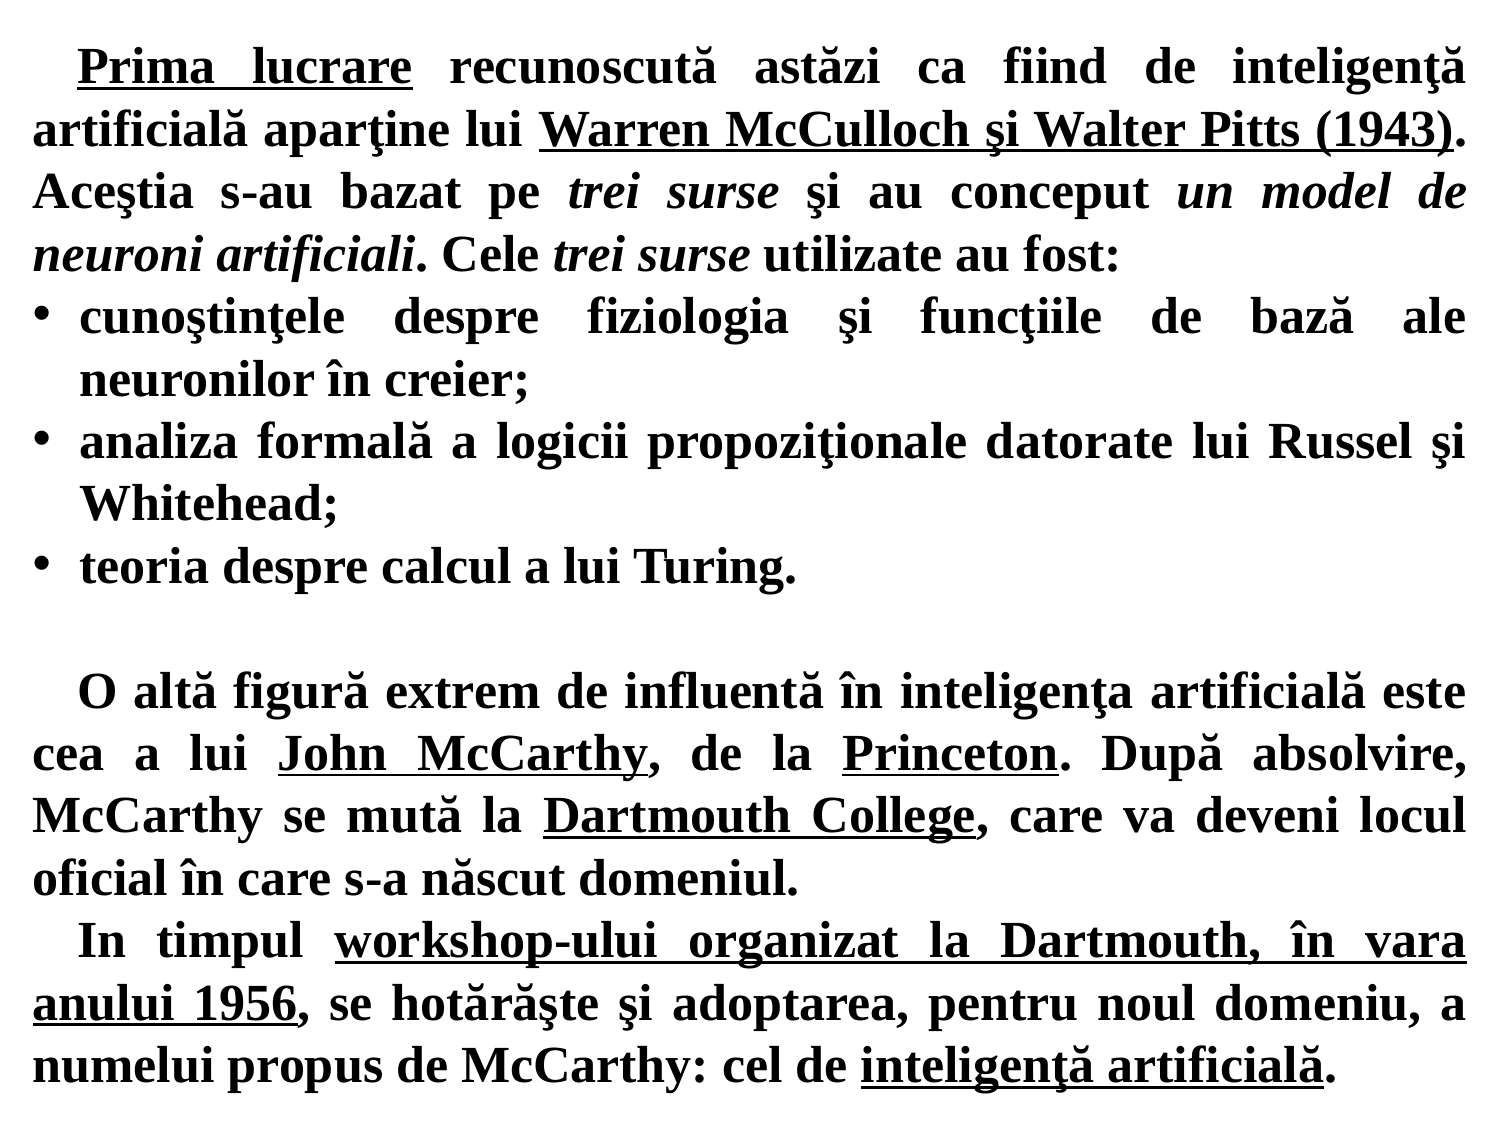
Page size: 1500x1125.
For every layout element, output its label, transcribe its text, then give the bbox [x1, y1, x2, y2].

subtitle Prima lucrare recunoscută astăzi ca fiind de inteligenţă artificială aparţine lui Warren McCulloch şi Walter Pitts (1943). Aceştia s-au bazat pe trei surse şi au conceput un model de neuroni artificiali. Cele trei surse utilizate au fost: cunoştinţele despre fiziologia şi funcţiile de bază ale neuronilor în creier; analiza formală a logicii propoziţionale datorate lui Russel şi Whitehead; teoria despre calcul a lui Turing. O altă figură extrem de influentă în inteligenţa artificială este cea a lui John McCarthy, de la Princeton. După absolvire, McCarthy se mută la Dartmouth College, care va deveni locul oficial în care s-a născut domeniul. In timpul workshop-ului organizat la Dartmouth, în vara anului 1956, se hotărăşte şi adoptarea, pentru noul domeniu, a numelui propus de McCarthy: cel de inteligenţă artificială. [17, 19, 1483, 1106]
